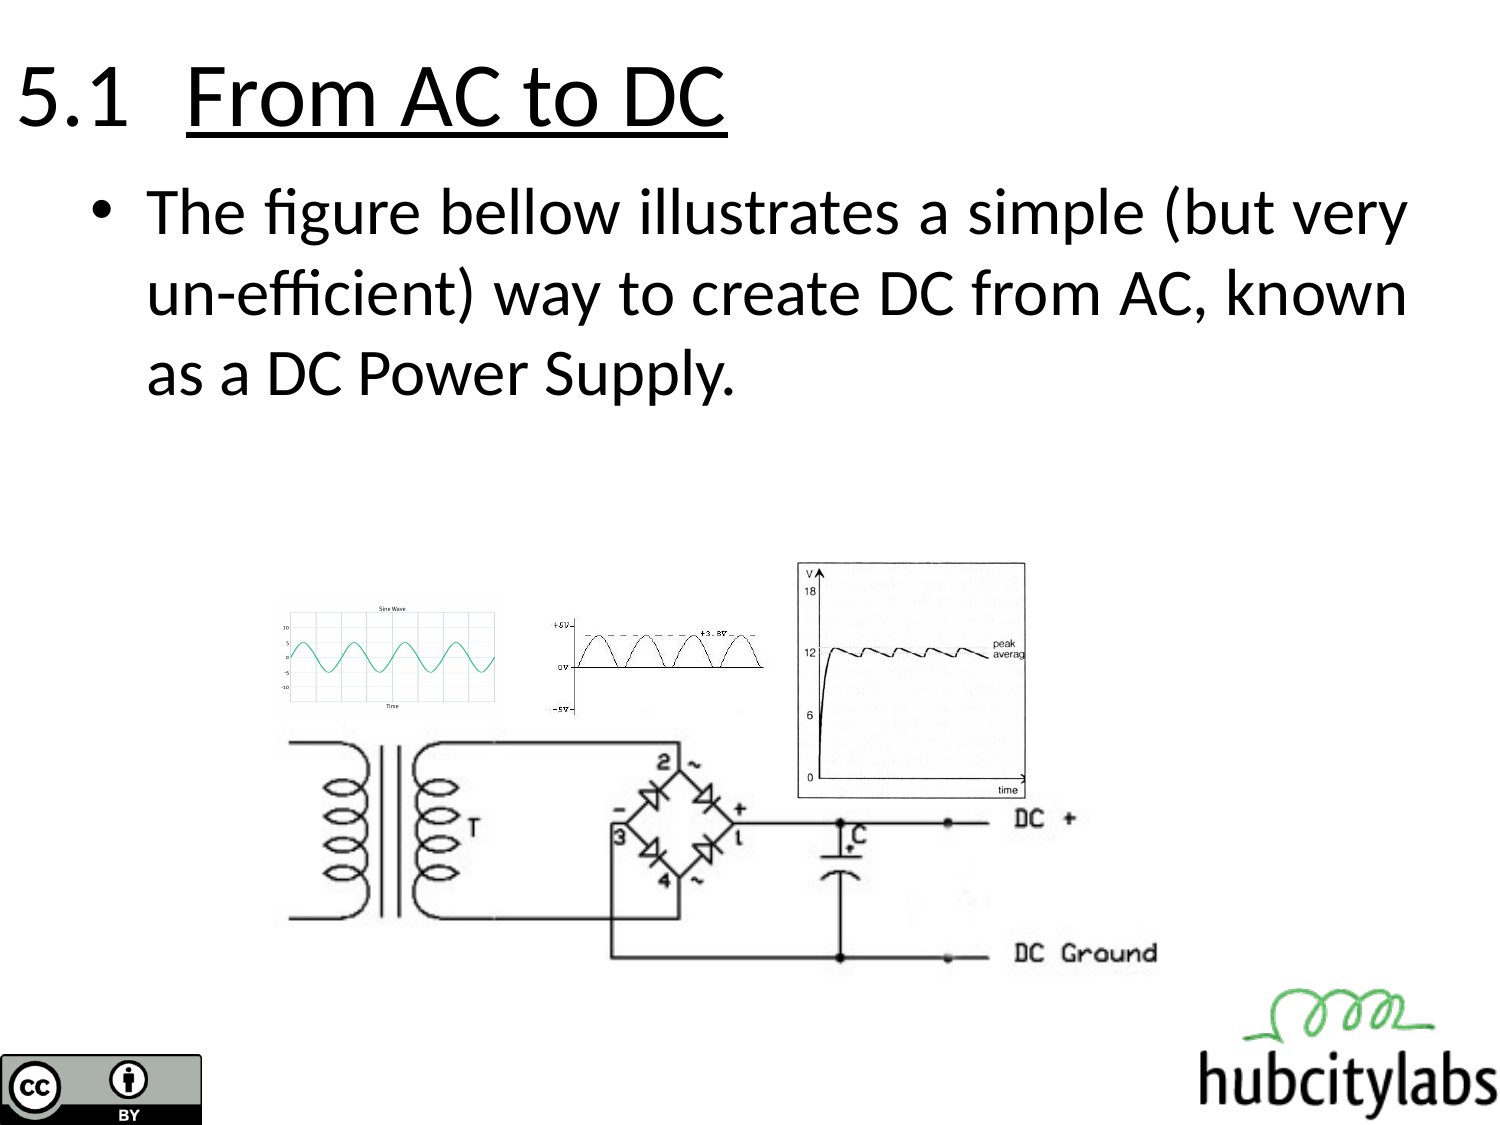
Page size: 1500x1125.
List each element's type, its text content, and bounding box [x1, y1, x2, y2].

picture [0, 1054, 202, 1125]
list The figure bellow illustrates a simple (but very un-efficient) way to create DC from AC, known as a DC Power Supply. [75, 160, 1425, 492]
title 5.1 From AC to DC [0, 0, 1500, 183]
picture [206, 476, 1500, 1125]
